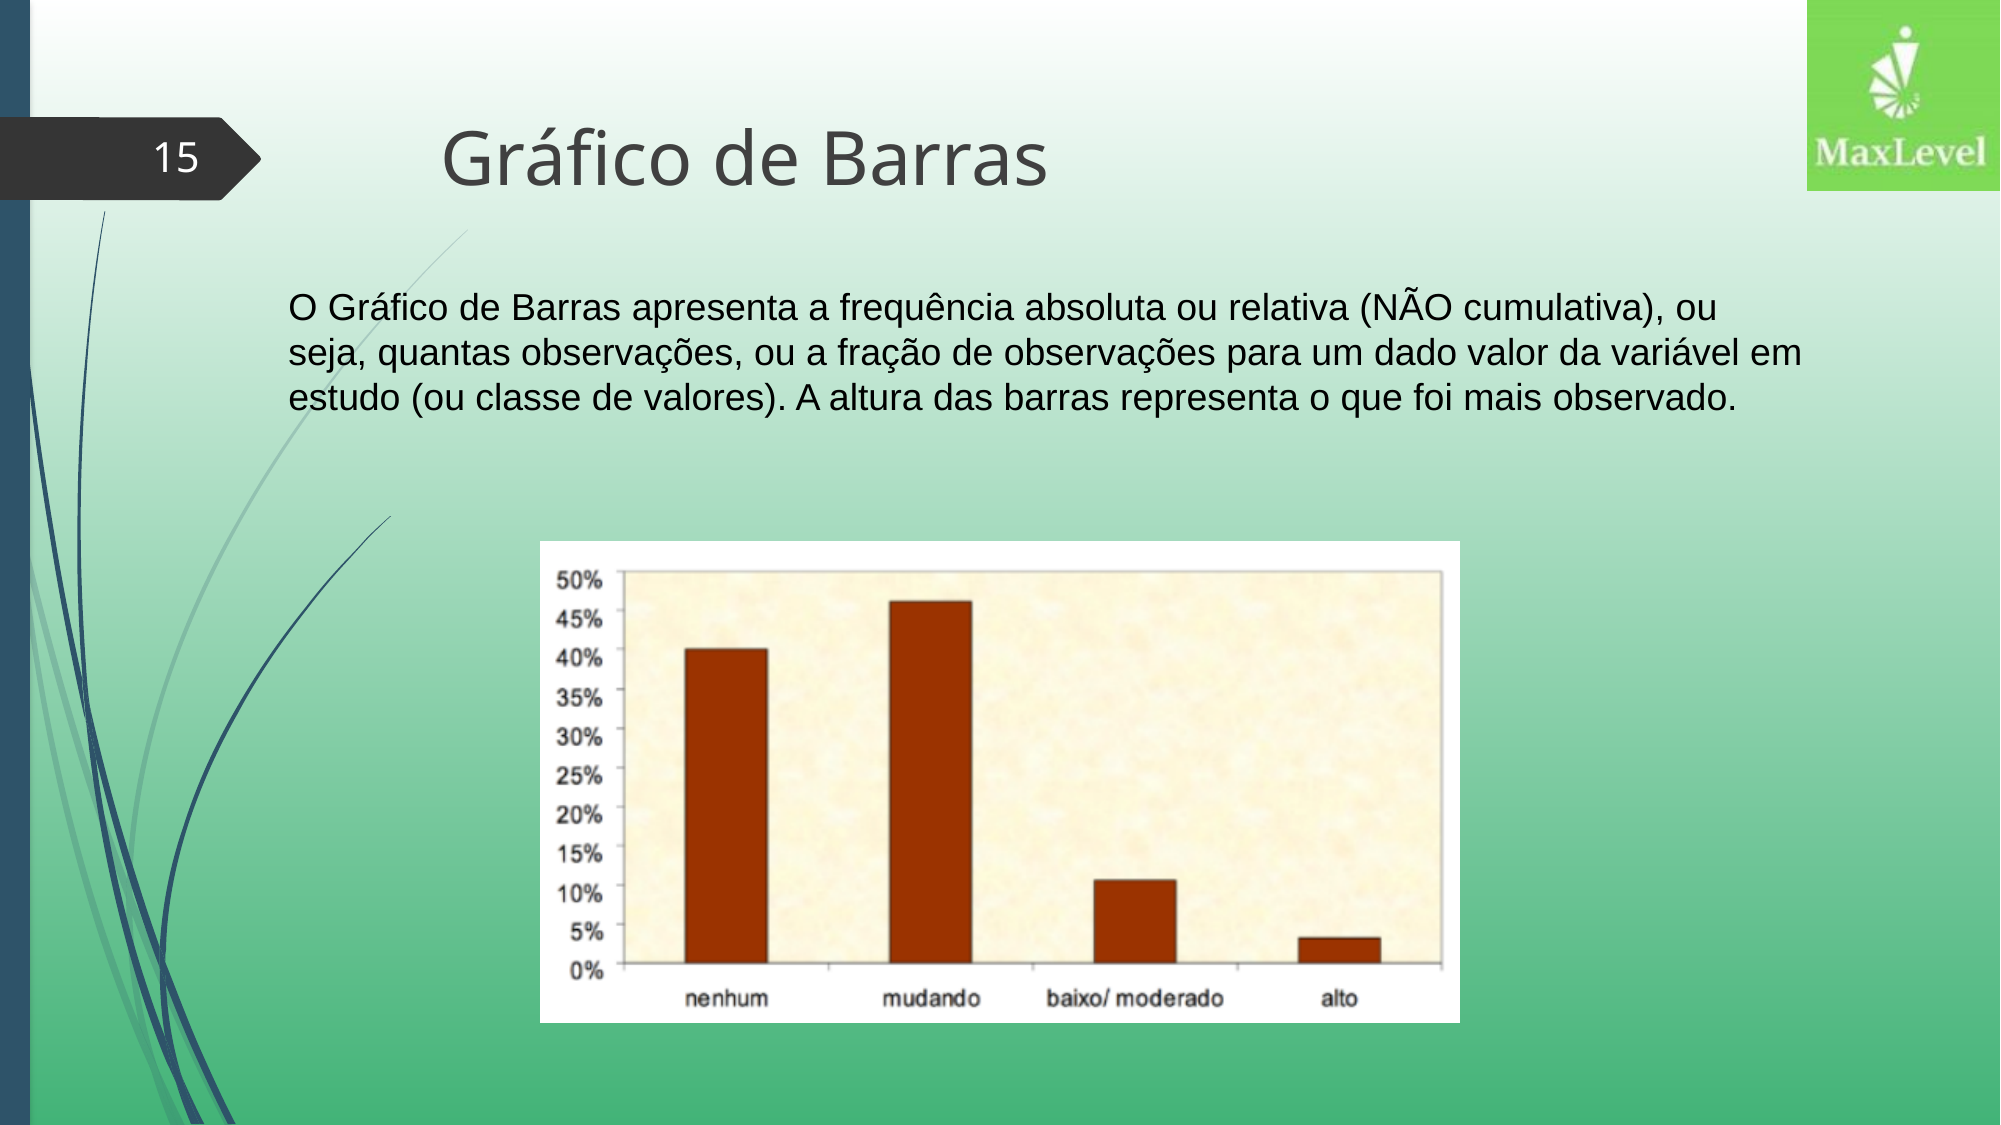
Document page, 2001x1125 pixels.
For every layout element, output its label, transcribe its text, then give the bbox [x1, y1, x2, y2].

picture [540, 541, 1460, 1023]
title Gráfico de Barras [425, 102, 1888, 275]
picture [1807, 0, 2000, 191]
text_box O Gráfico de Barras apresenta a frequência absoluta ou relativa (NÃO cumulativa), ou seja, quantas observações, ou a fração de observações para um dado valor da variável em estudo (ou classe de valores). A altura das barras representa o que foi mais observado. [273, 275, 1888, 470]
slide_number 15 [87, 129, 216, 190]
